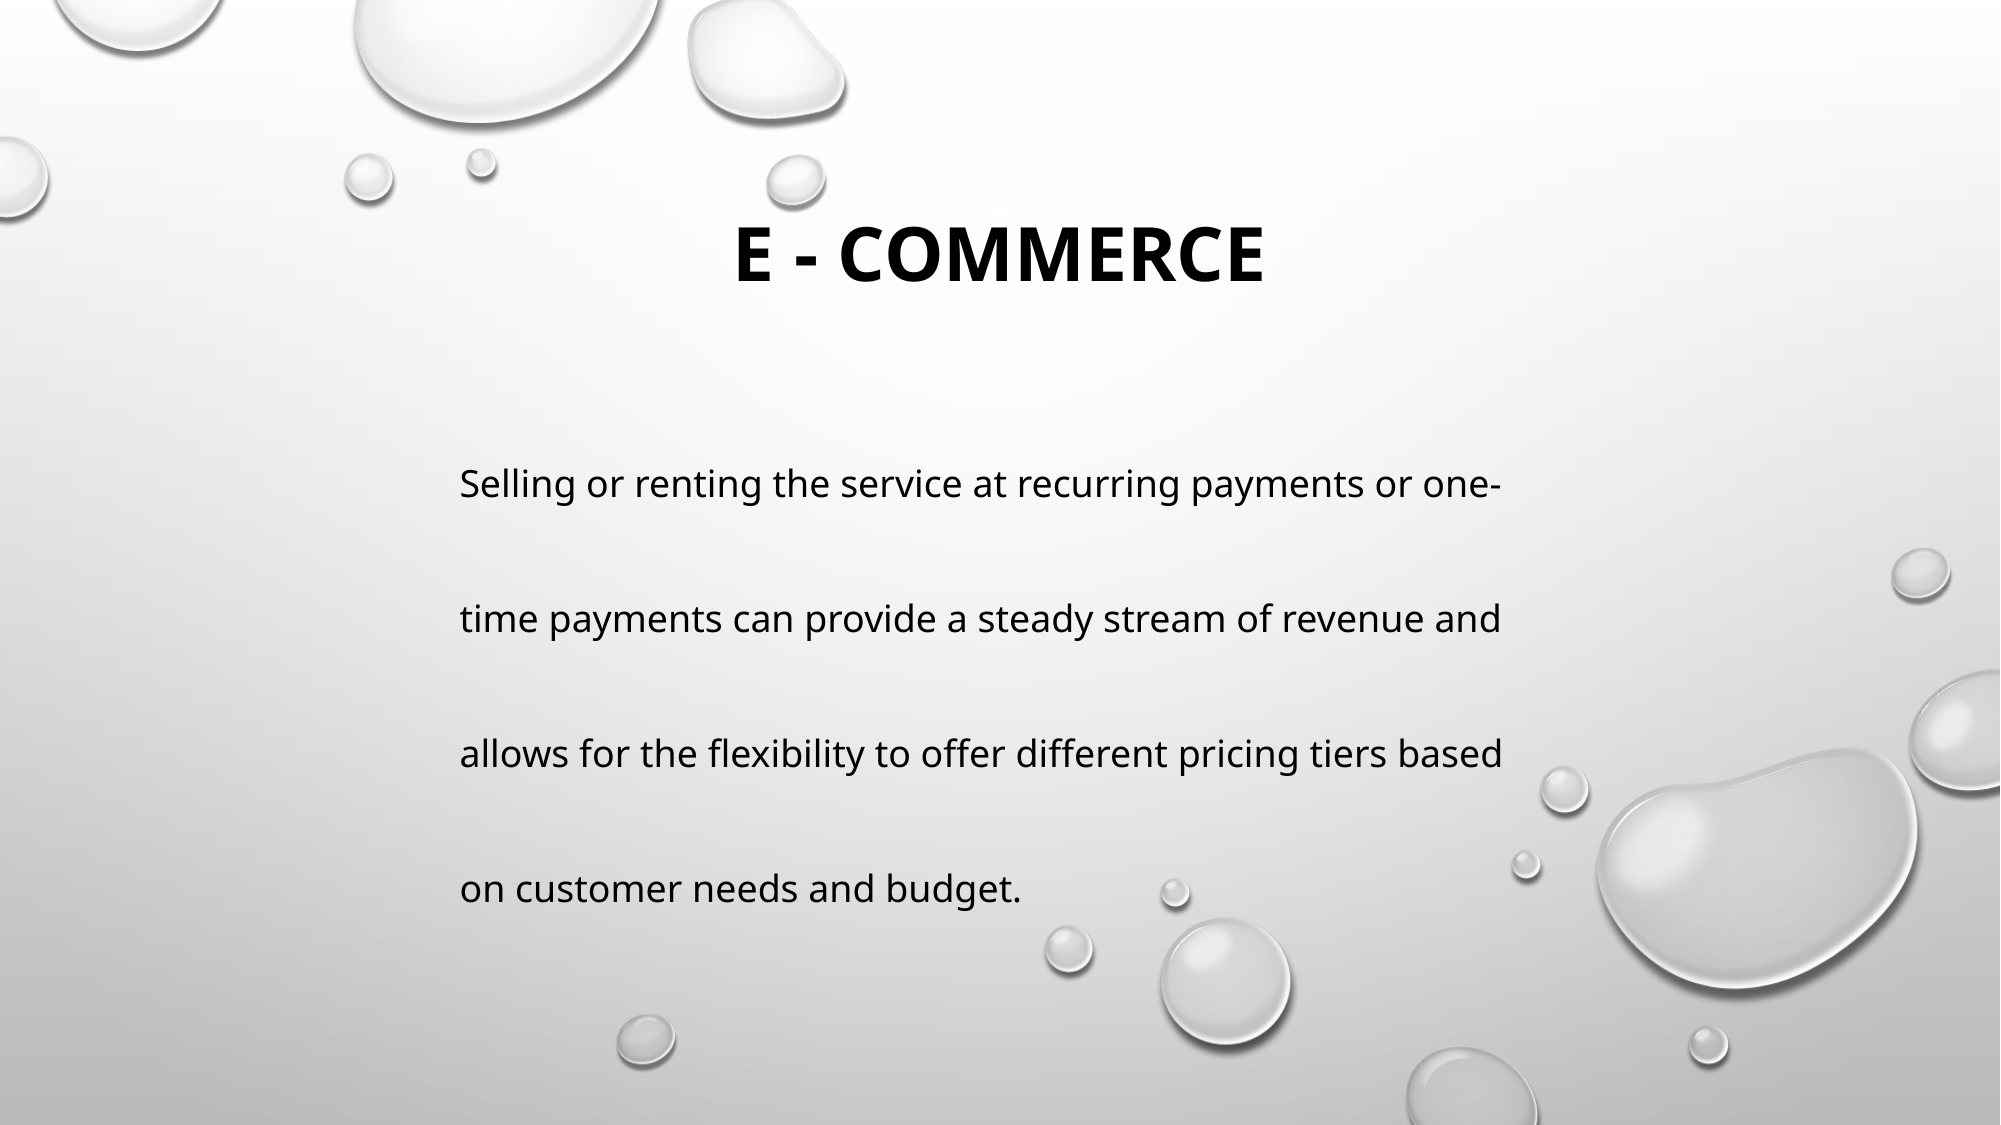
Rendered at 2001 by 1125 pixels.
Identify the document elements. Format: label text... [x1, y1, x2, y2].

picture [0, 0, 2000, 1125]
text_box Selling or renting the service at recurring payments or one-time payments can provide a steady stream of revenue and allows for the flexibility to offer different pricing tiers based on customer needs and budget. [444, 362, 1555, 917]
text_box E - COMMERCE [718, 198, 1282, 304]
